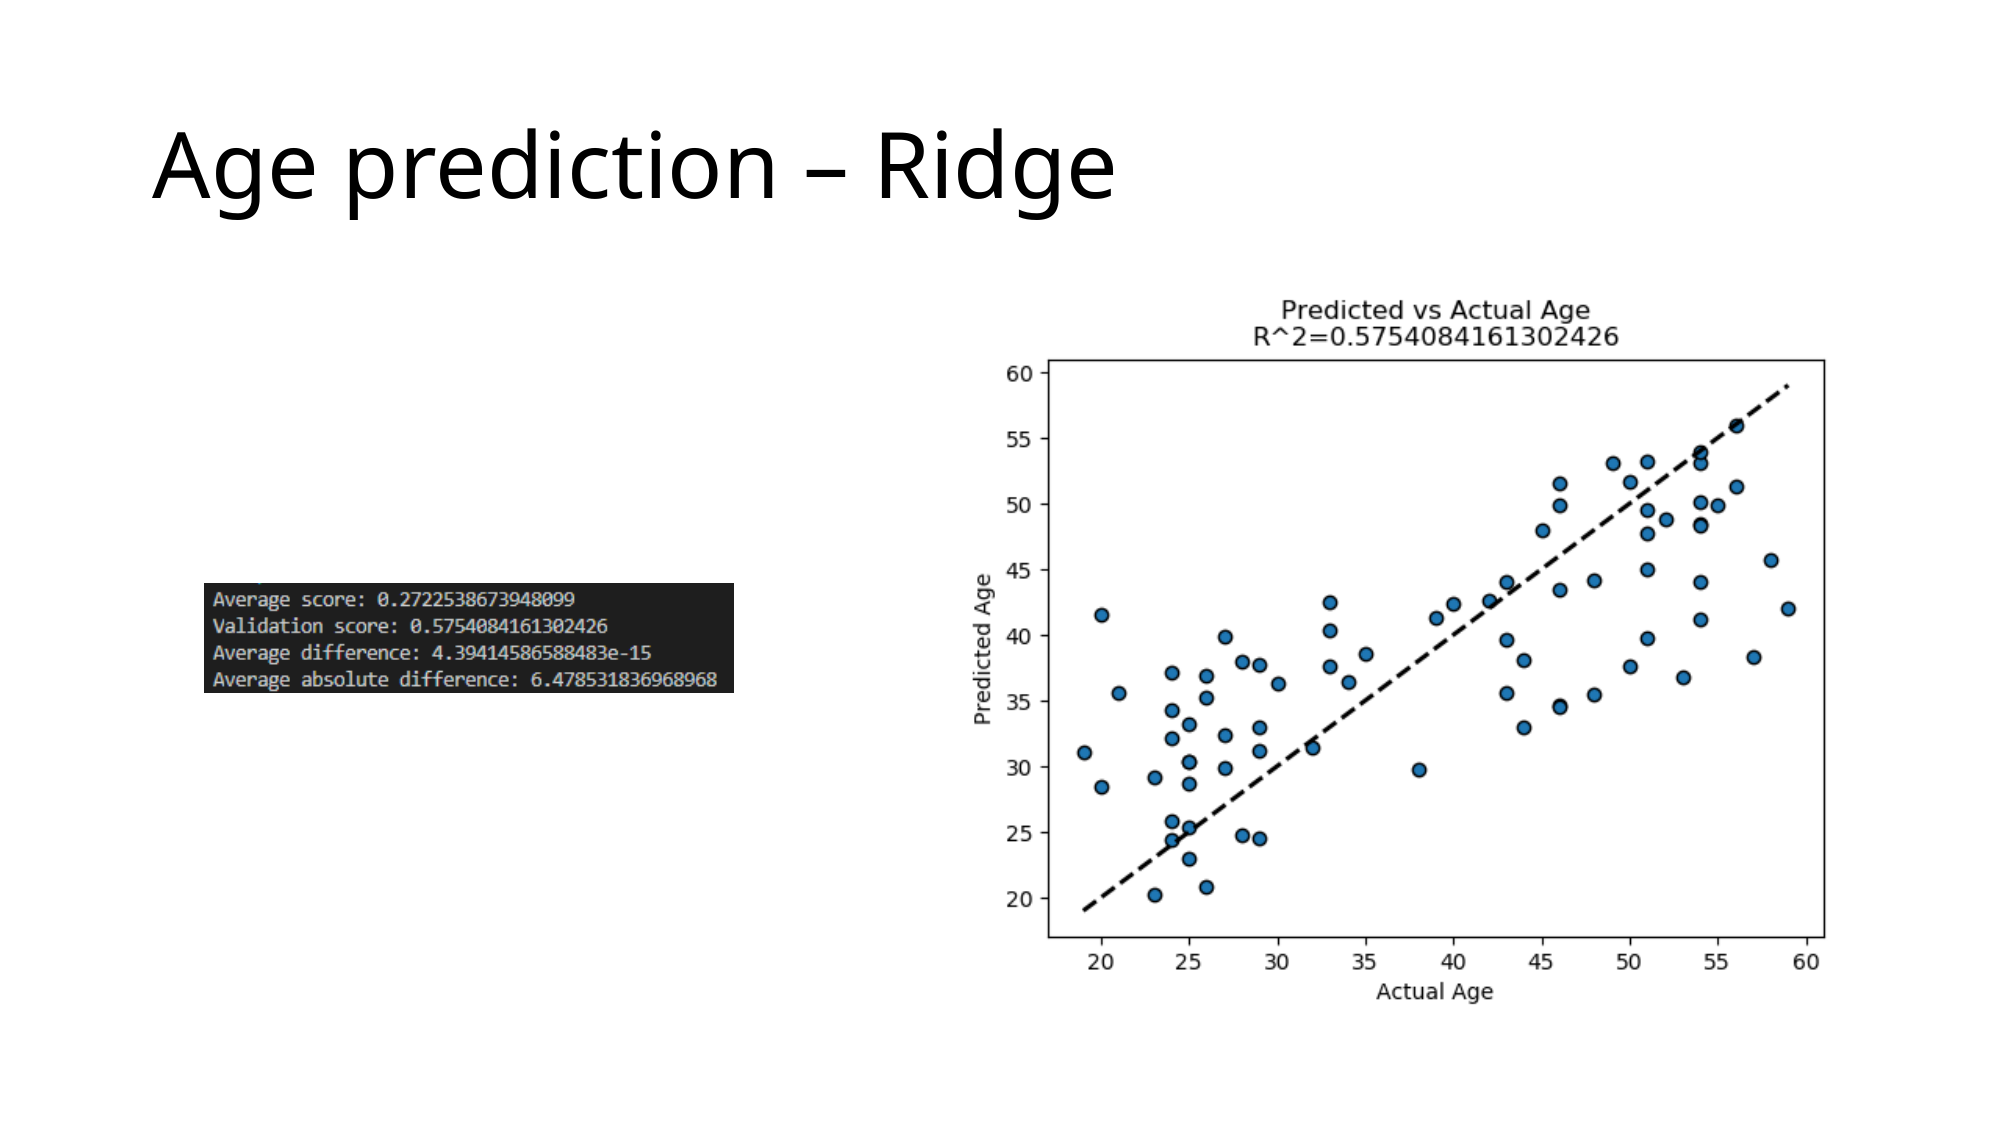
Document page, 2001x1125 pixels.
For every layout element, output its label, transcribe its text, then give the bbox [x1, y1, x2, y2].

picture [204, 583, 735, 693]
picture [934, 277, 1863, 1012]
title Age prediction – Ridge [137, 59, 1863, 278]
